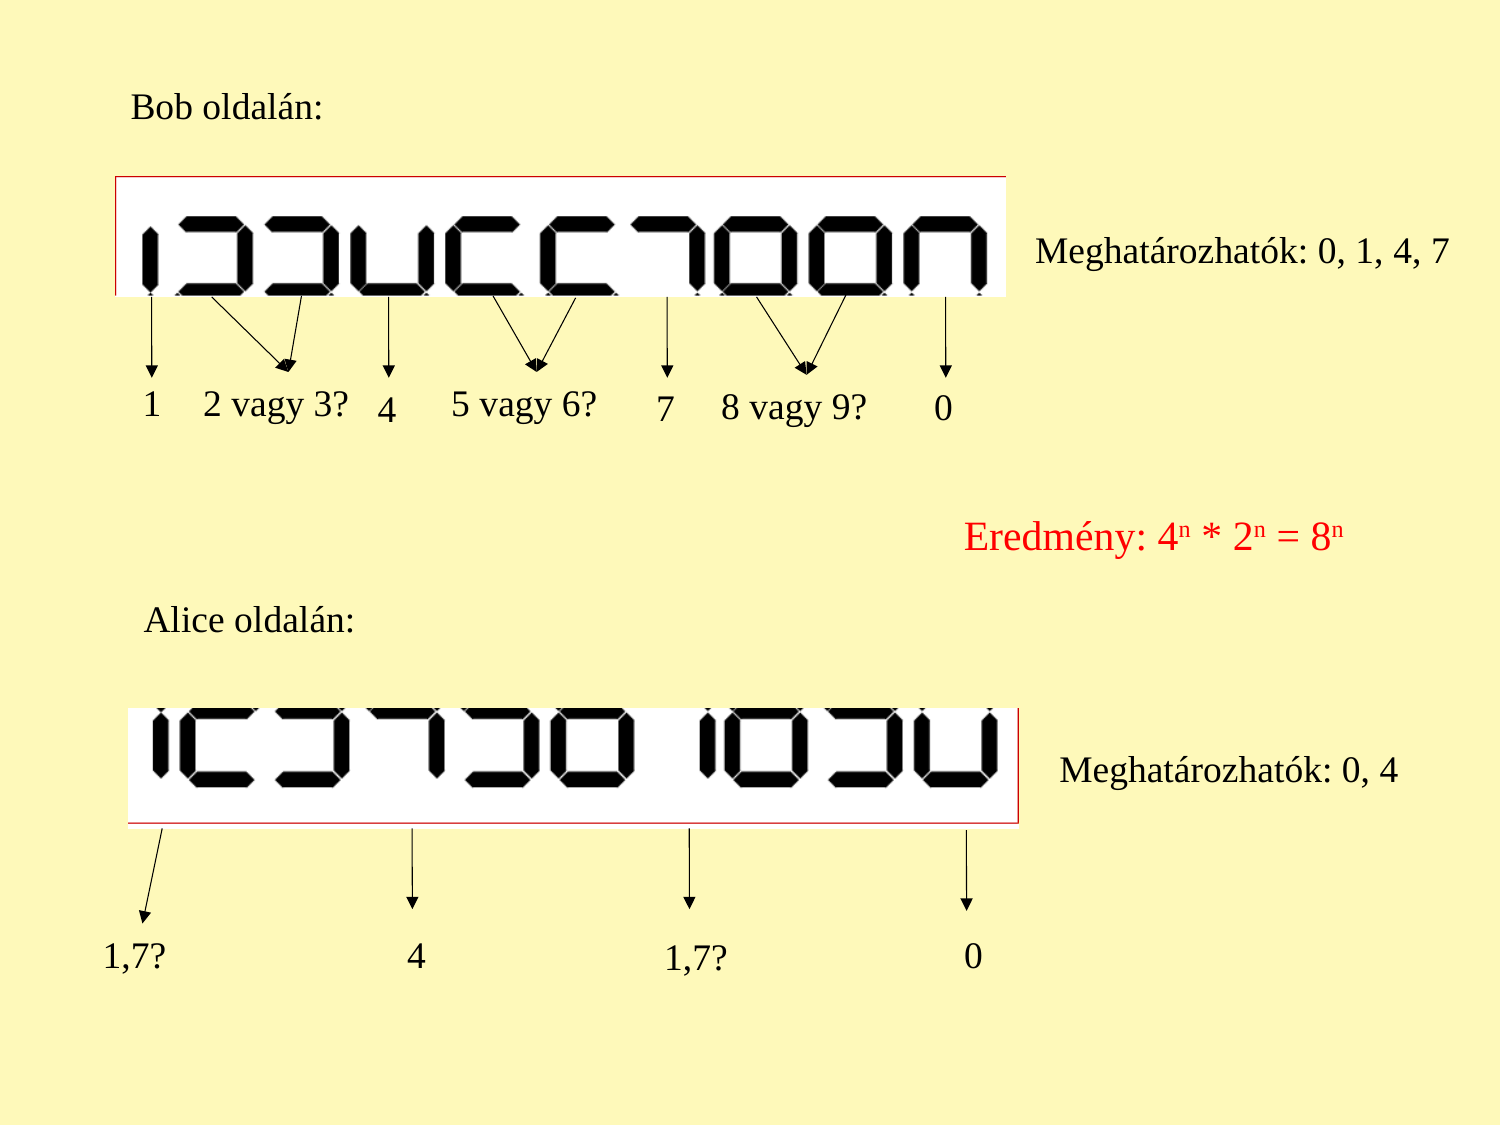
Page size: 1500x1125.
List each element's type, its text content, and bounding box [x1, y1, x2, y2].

text_box 1,7? [87, 923, 197, 984]
text_box Meghatározhatók: 0, 4 [1044, 738, 1414, 798]
text_box 5 vagy 6? [436, 371, 637, 432]
text_box 4 [363, 377, 432, 438]
text_box 0 [919, 375, 989, 436]
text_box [211, 296, 289, 373]
text_box 2 vagy 3? [188, 371, 389, 432]
text_box 8 vagy 9? [706, 374, 907, 435]
text_box 4 [392, 924, 459, 984]
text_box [142, 828, 163, 924]
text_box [492, 295, 537, 372]
text_box Bob oldalán: [115, 74, 339, 135]
text_box Meghatározhatók: 0, 1, 4, 7 [1020, 219, 1466, 279]
text_box 0 [949, 923, 1061, 984]
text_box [756, 296, 806, 375]
text_box Alice oldalán: [128, 587, 371, 647]
picture [114, 176, 1006, 297]
text_box 1 [127, 371, 188, 432]
picture [128, 708, 1019, 829]
text_box 7 [641, 376, 711, 437]
text_box 1,7? [649, 925, 746, 986]
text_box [536, 297, 576, 372]
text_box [806, 294, 846, 375]
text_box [288, 295, 302, 372]
text_box Eredmény: 4n * 2n = 8n [948, 501, 1359, 566]
